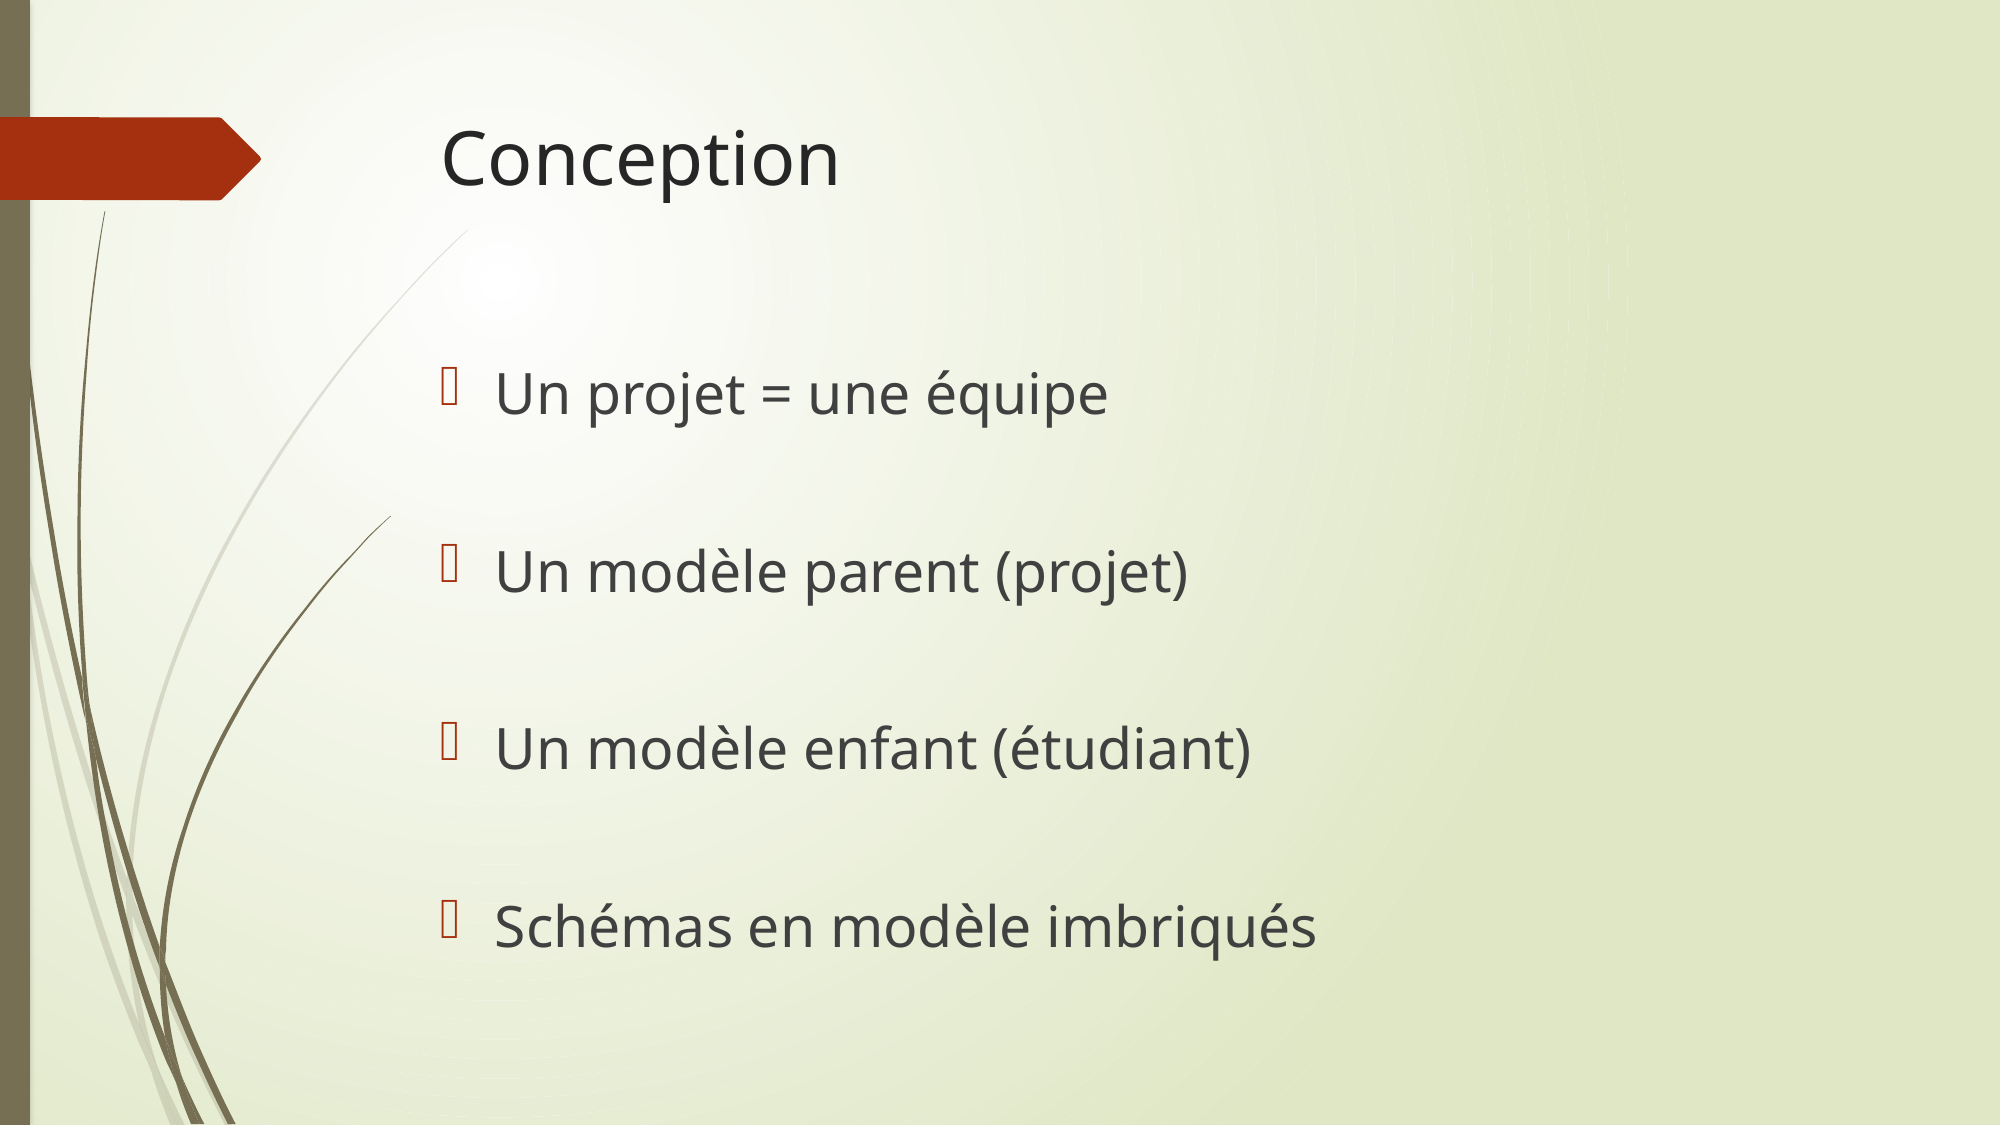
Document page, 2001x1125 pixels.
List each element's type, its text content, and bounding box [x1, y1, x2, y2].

title Conception [425, 102, 1888, 313]
list Un projet = une équipe Un modèle parent (projet) Un modèle enfant (étudiant) Schémas en modèle imbriqués [424, 350, 1888, 970]
